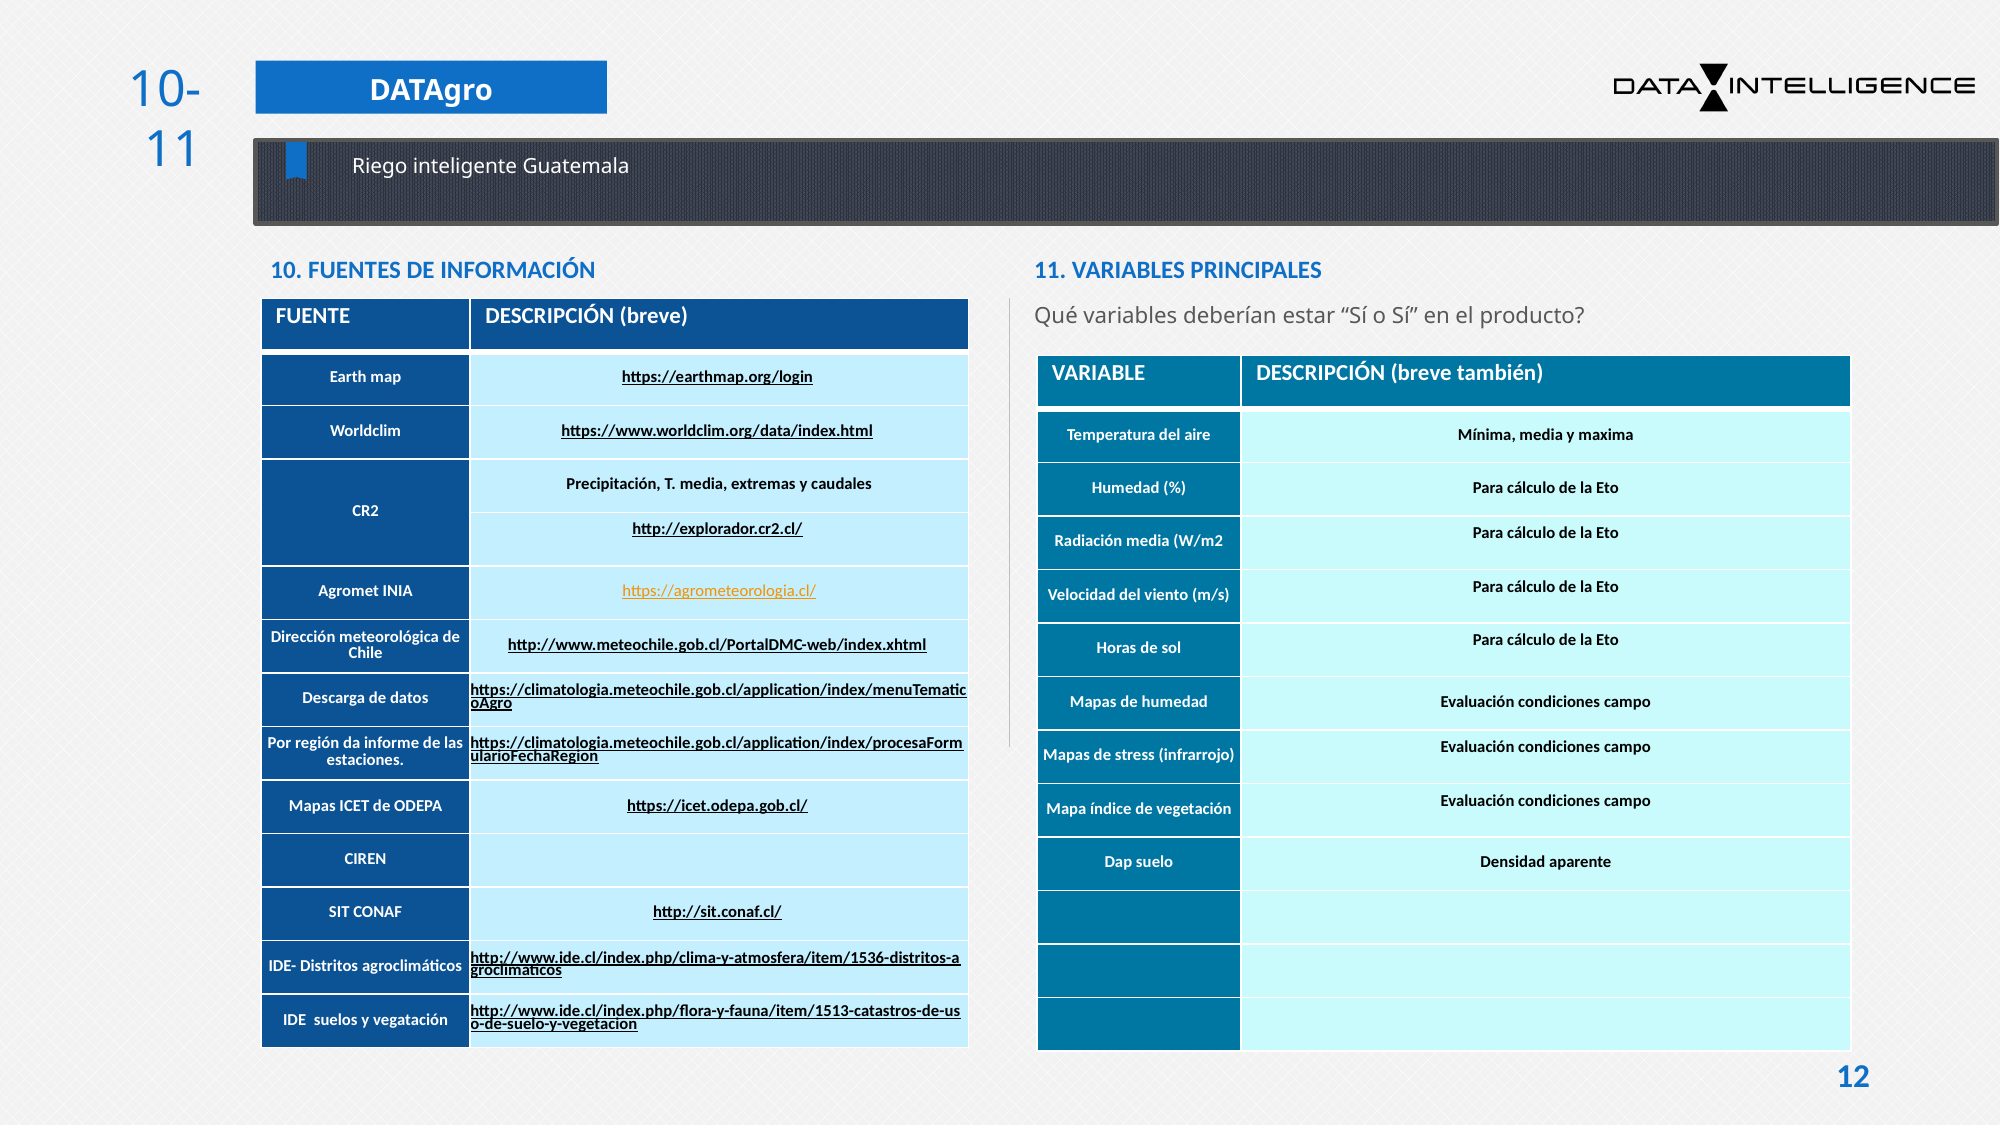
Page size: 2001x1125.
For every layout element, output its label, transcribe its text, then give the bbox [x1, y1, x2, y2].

table_cell https://agrometeorologia.cl/ [471, 567, 968, 619]
table_cell [1038, 891, 1240, 943]
table_cell https://www.worldclim.org/data/index.html [471, 406, 968, 458]
table_header VARIABLE [1038, 356, 1240, 406]
table_cell Earth map [262, 355, 469, 405]
table_cell Evaluación condiciones campo [1242, 731, 1850, 783]
table_cell Dirección meteorológica de Chile [262, 620, 469, 672]
table_cell Agromet INIA [262, 567, 469, 619]
table_header FUENTE [262, 299, 469, 349]
table_cell http://explorador.cr2.cl/ [471, 513, 968, 565]
table_cell IDE suelos y vegatación [262, 995, 469, 1047]
table_cell Radiación media (W/m2 [1038, 517, 1240, 569]
table_cell https://climatologia.meteochile.gob.cl/application/index/procesaFormularioFechaRegion [471, 727, 968, 779]
table_cell Mínima, media y maxima [1242, 412, 1850, 462]
text_box 12 [1807, 1050, 1899, 1100]
table_cell Para cálculo de la Eto [1242, 570, 1850, 622]
table_cell Densidad aparente [1242, 838, 1850, 890]
table_cell [1242, 998, 1850, 1050]
table_cell http://www.meteochile.gob.cl/PortalDMC-web/index.xhtml [471, 620, 968, 672]
table_cell [1242, 945, 1850, 997]
table_cell Temperatura del aire [1038, 412, 1240, 462]
table_cell http://www.ide.cl/index.php/flora-y-fauna/item/1513-catastros-de-uso-de-suelo-y-vegetacion [471, 995, 968, 1047]
table_cell https://icet.odepa.gob.cl/ [471, 781, 968, 833]
table_cell IDE- Distritos agroclimáticos [262, 941, 469, 993]
table_cell Evaluación condiciones campo [1242, 784, 1850, 836]
table_cell [1038, 945, 1240, 997]
table_cell Precipitación, T. media, extremas y caudales [471, 460, 968, 512]
table_cell [1242, 891, 1850, 943]
text_box [255, 139, 1998, 224]
table_cell CIREN [262, 834, 469, 886]
table_header DESCRIPCIÓN (breve también) [1242, 356, 1850, 406]
table_cell Para cálculo de la Eto [1242, 517, 1850, 569]
table_cell https://climatologia.meteochile.gob.cl/application/index/menuTematicoAgro [471, 674, 968, 726]
table_cell [1038, 998, 1240, 1050]
table_cell http://www.ide.cl/index.php/clima-y-atmosfera/item/1536-distritos-agroclimaticos [471, 941, 968, 993]
picture [1590, 42, 1999, 131]
text_box [286, 142, 307, 180]
table_cell Evaluación condiciones campo [1242, 677, 1850, 729]
text_box DATAgro [255, 60, 607, 114]
table_cell Velocidad del viento (m/s) [1038, 570, 1240, 622]
table_cell Worldclim [262, 406, 469, 458]
table_cell SIT CONAF [262, 888, 469, 940]
table_cell [471, 834, 968, 886]
table_cell Mapas de humedad [1038, 677, 1240, 729]
table_cell Humedad (%) [1038, 463, 1240, 515]
table_cell https://earthmap.org/login [471, 355, 968, 405]
table_cell Horas de sol [1038, 624, 1240, 676]
table_cell Dap suelo [1038, 838, 1240, 890]
table_cell Mapa índice de vegetación [1038, 784, 1240, 836]
table_cell Para cálculo de la Eto [1242, 624, 1850, 676]
table_cell CR2 [262, 460, 469, 565]
text_box Riego inteligente Guatemala [337, 140, 1583, 224]
table_cell Mapas de stress (infrarrojo) [1038, 731, 1240, 783]
table_cell Descarga de datos [262, 674, 469, 726]
text_box Qué variables deberían estar “Sí o Sí” en el producto? [1019, 294, 1899, 336]
table_header DESCRIPCIÓN (breve) [471, 299, 968, 349]
text_box 11. VARIABLES PRINCIPALES [1019, 246, 1731, 291]
text_box 10. FUENTES DE INFORMACIÓN [255, 246, 1000, 291]
text_box 10-11 [70, 48, 217, 184]
table_cell http://sit.conaf.cl/ [471, 888, 968, 940]
table_cell Por región da informe de las estaciones. [262, 727, 469, 779]
table_cell Mapas ICET de ODEPA [262, 781, 469, 833]
table_cell Para cálculo de la Eto [1242, 463, 1850, 515]
